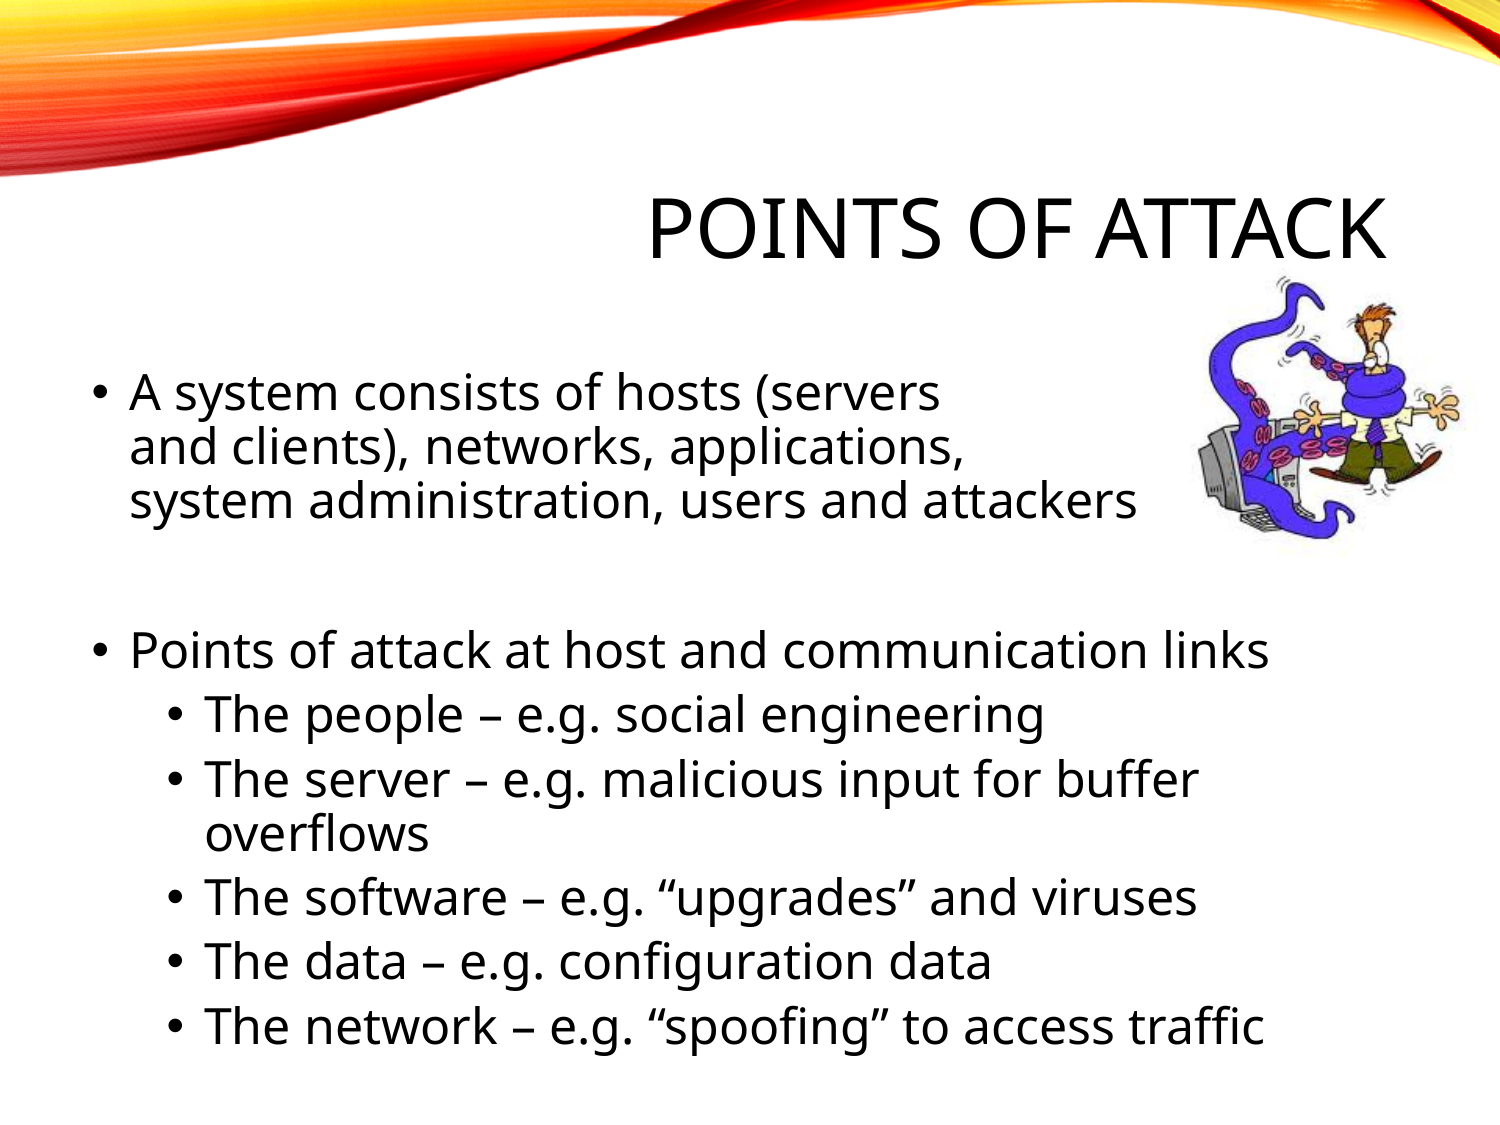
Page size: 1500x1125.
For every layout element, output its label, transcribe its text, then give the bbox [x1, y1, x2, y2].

picture [0, 0, 1500, 178]
list A system consists of hosts (servers and clients), networks, applications, system administration, users and attackers Points of attack at host and communication links The people – e.g. social engineering The server – e.g. malicious input for buffer overflows The software – e.g. “upgrades” and viruses The data – e.g. configuration data The network – e.g. “spoofing” to access traffic [76, 360, 1403, 1071]
title Points of attack [356, 125, 1403, 338]
picture [1152, 231, 1500, 584]
